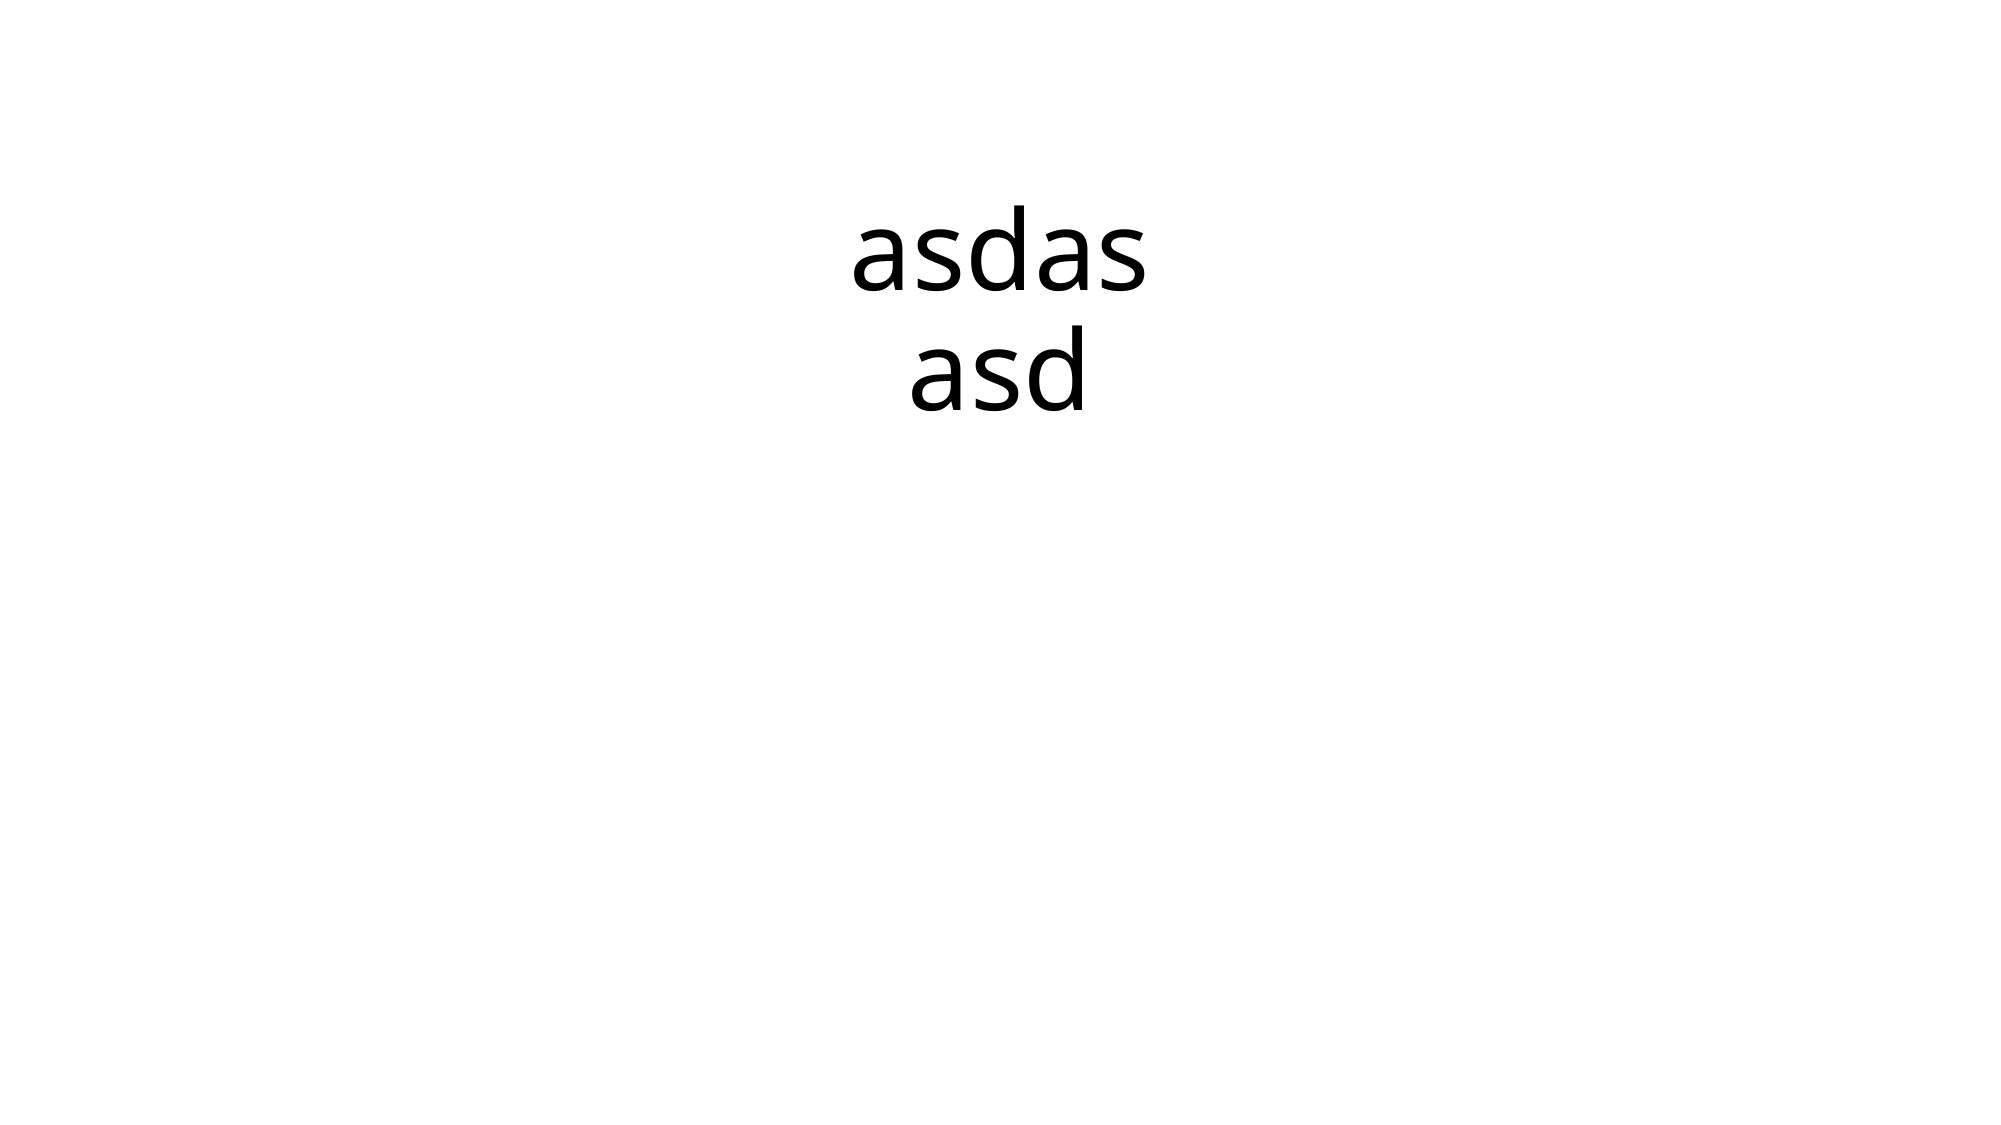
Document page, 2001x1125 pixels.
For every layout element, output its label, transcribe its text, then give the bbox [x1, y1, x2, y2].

title asdas asd [249, 184, 1750, 576]
